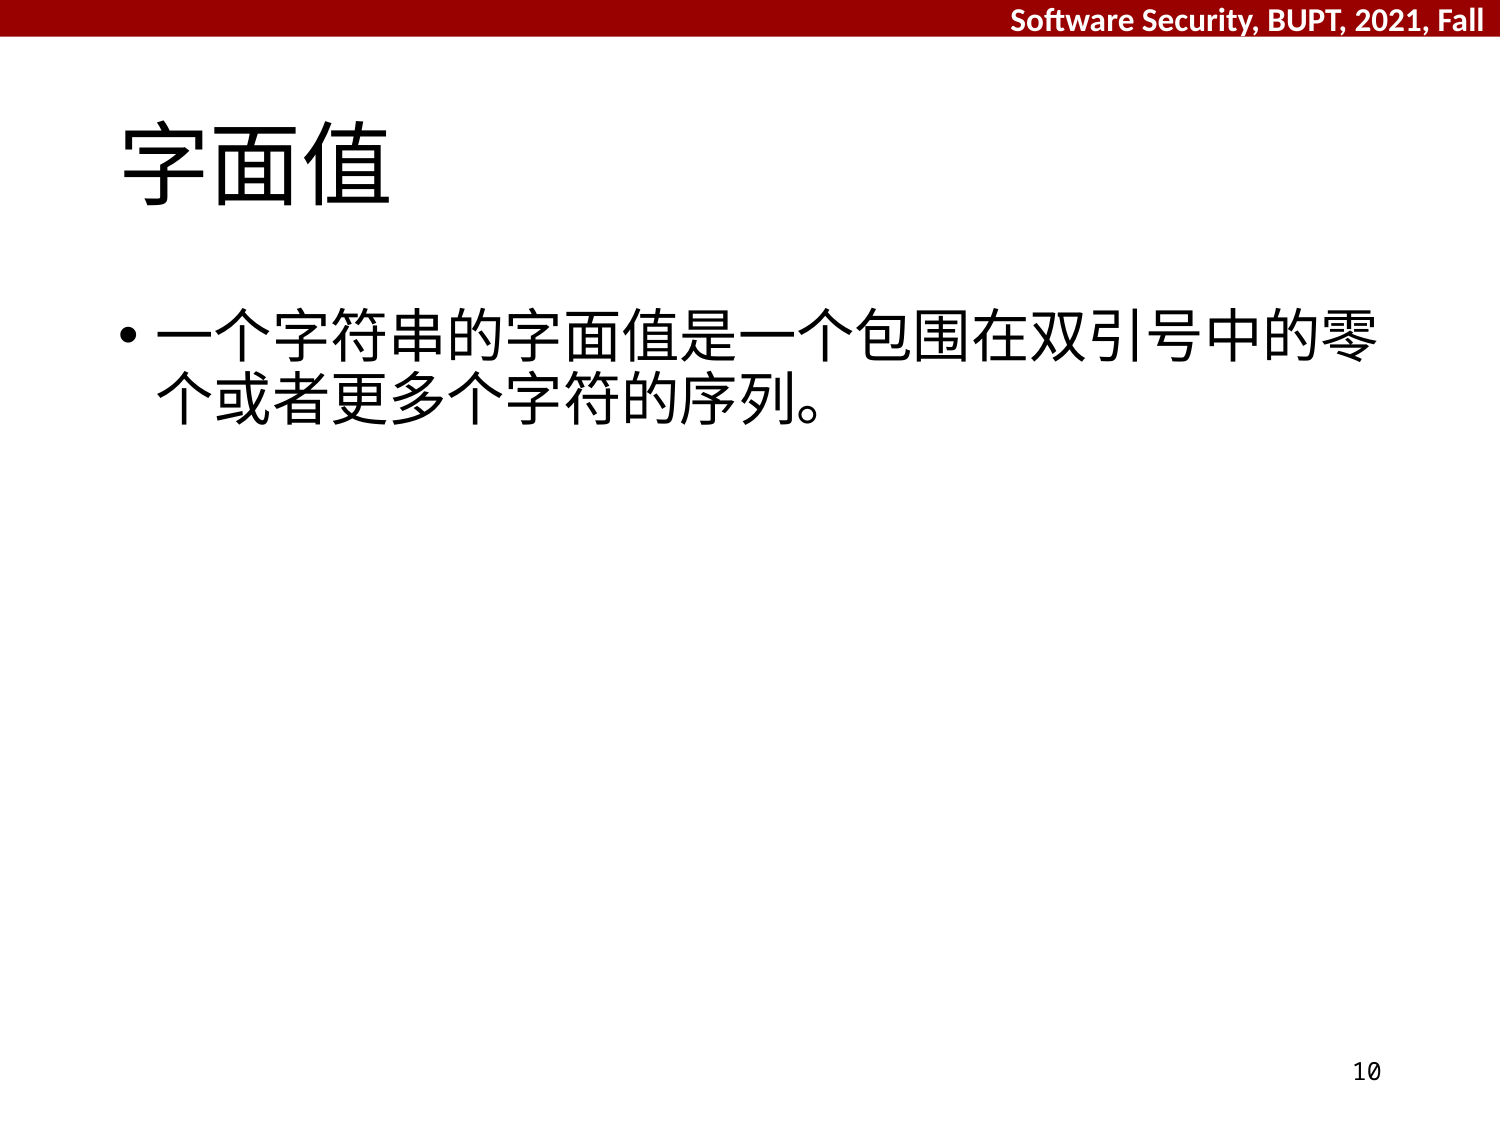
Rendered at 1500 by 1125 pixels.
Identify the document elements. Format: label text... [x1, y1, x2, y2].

slide_number 10 [1059, 1042, 1397, 1103]
list 一个字符串的字面值是一个包围在双引号中的零个或者更多个字符的序列。 [103, 299, 1397, 1014]
title 字面值 [103, 59, 1397, 278]
